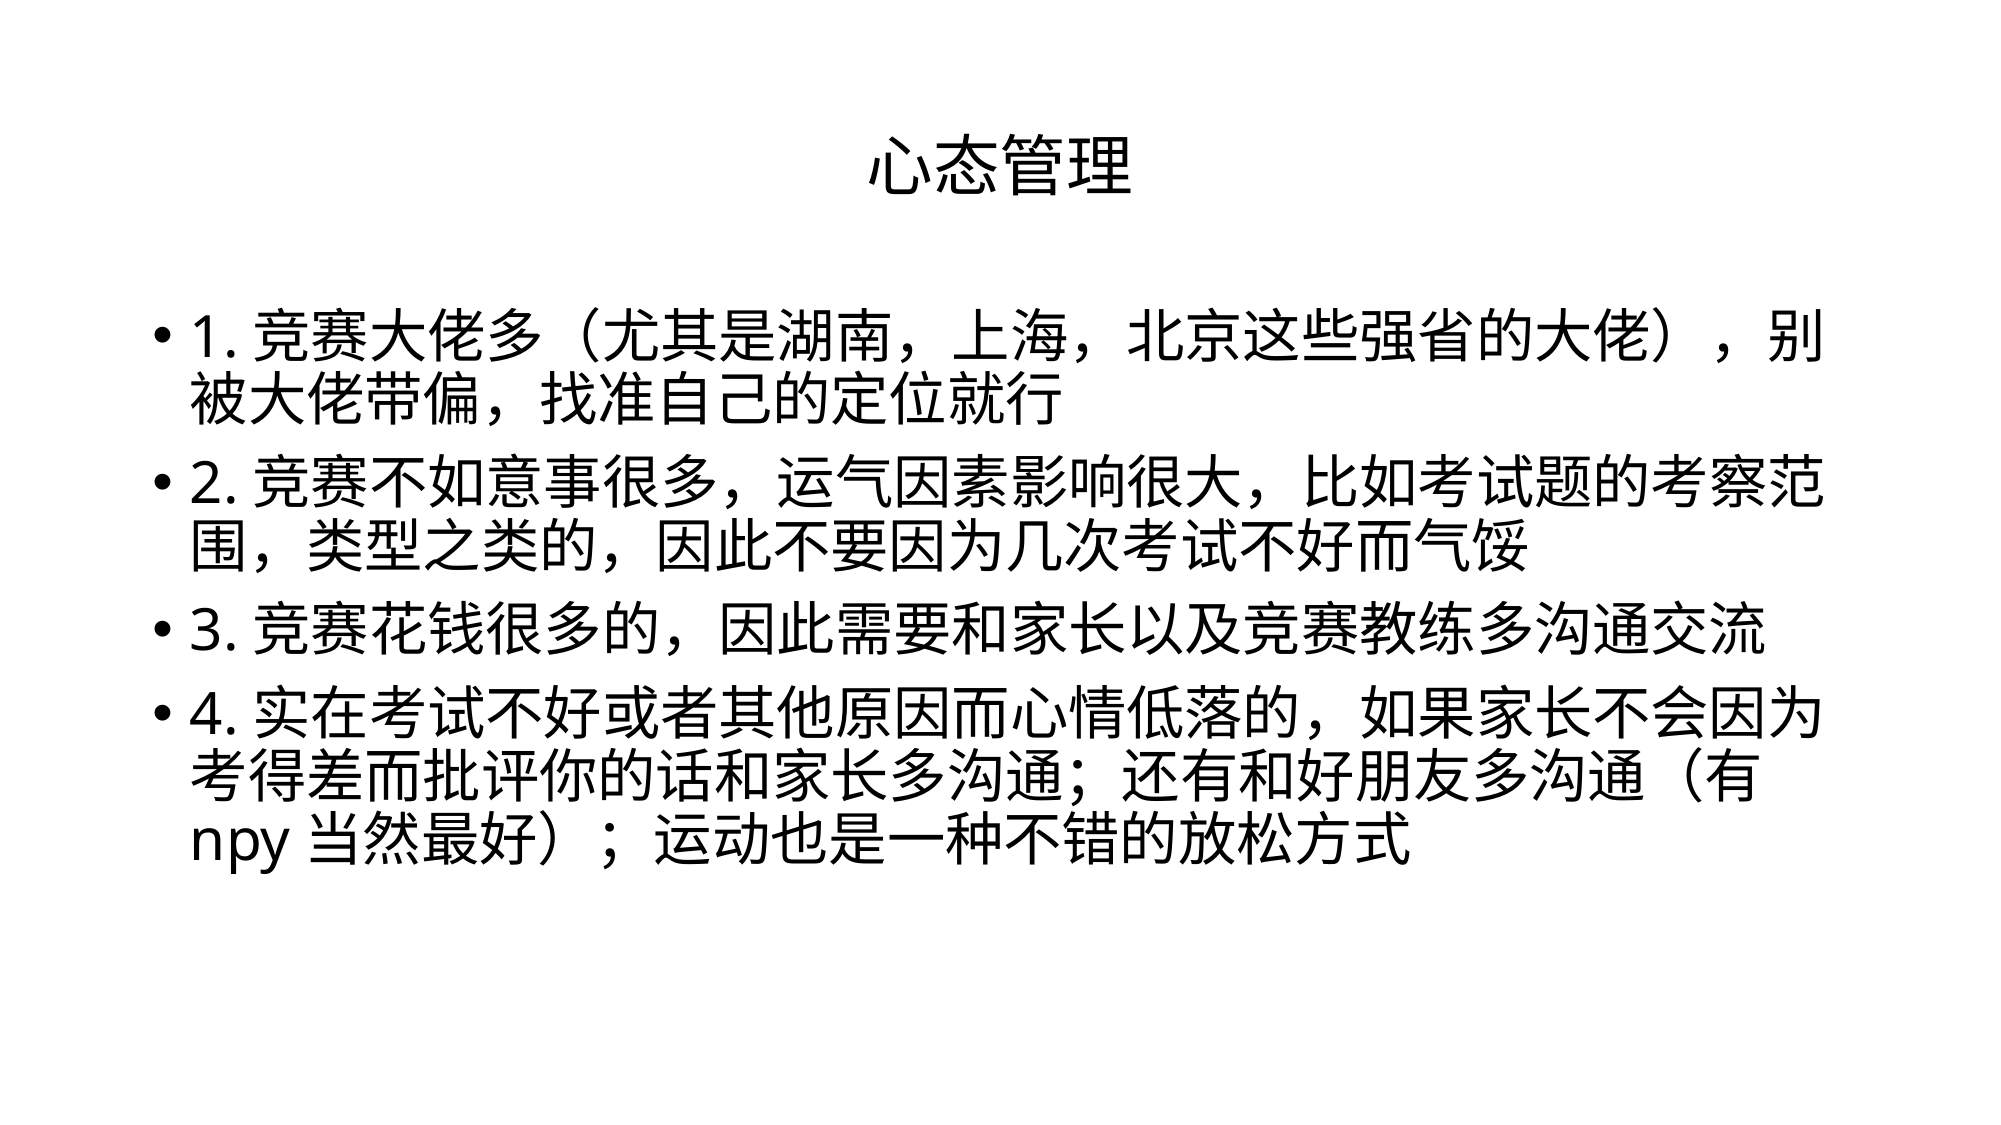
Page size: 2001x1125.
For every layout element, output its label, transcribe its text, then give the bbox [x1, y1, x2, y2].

list 1.竞赛大佬多（尤其是湖南，上海，北京这些强省的大佬），别被大佬带偏，找准自己的定位就行 2.竞赛不如意事很多，运气因素影响很大，比如考试题的考察范围，类型之类的，因此不要因为几次考试不好而气馁 3.竞赛花钱很多的，因此需要和家长以及竞赛教练多沟通交流 4.实在考试不好或者其他原因而心情低落的，如果家长不会因为考得差而批评你的话和家长多沟通；还有和好朋友多沟通（有npy当然最好）；运动也是一种不错的放松方式 [137, 299, 1863, 1014]
title 心态管理 [137, 59, 1863, 278]
